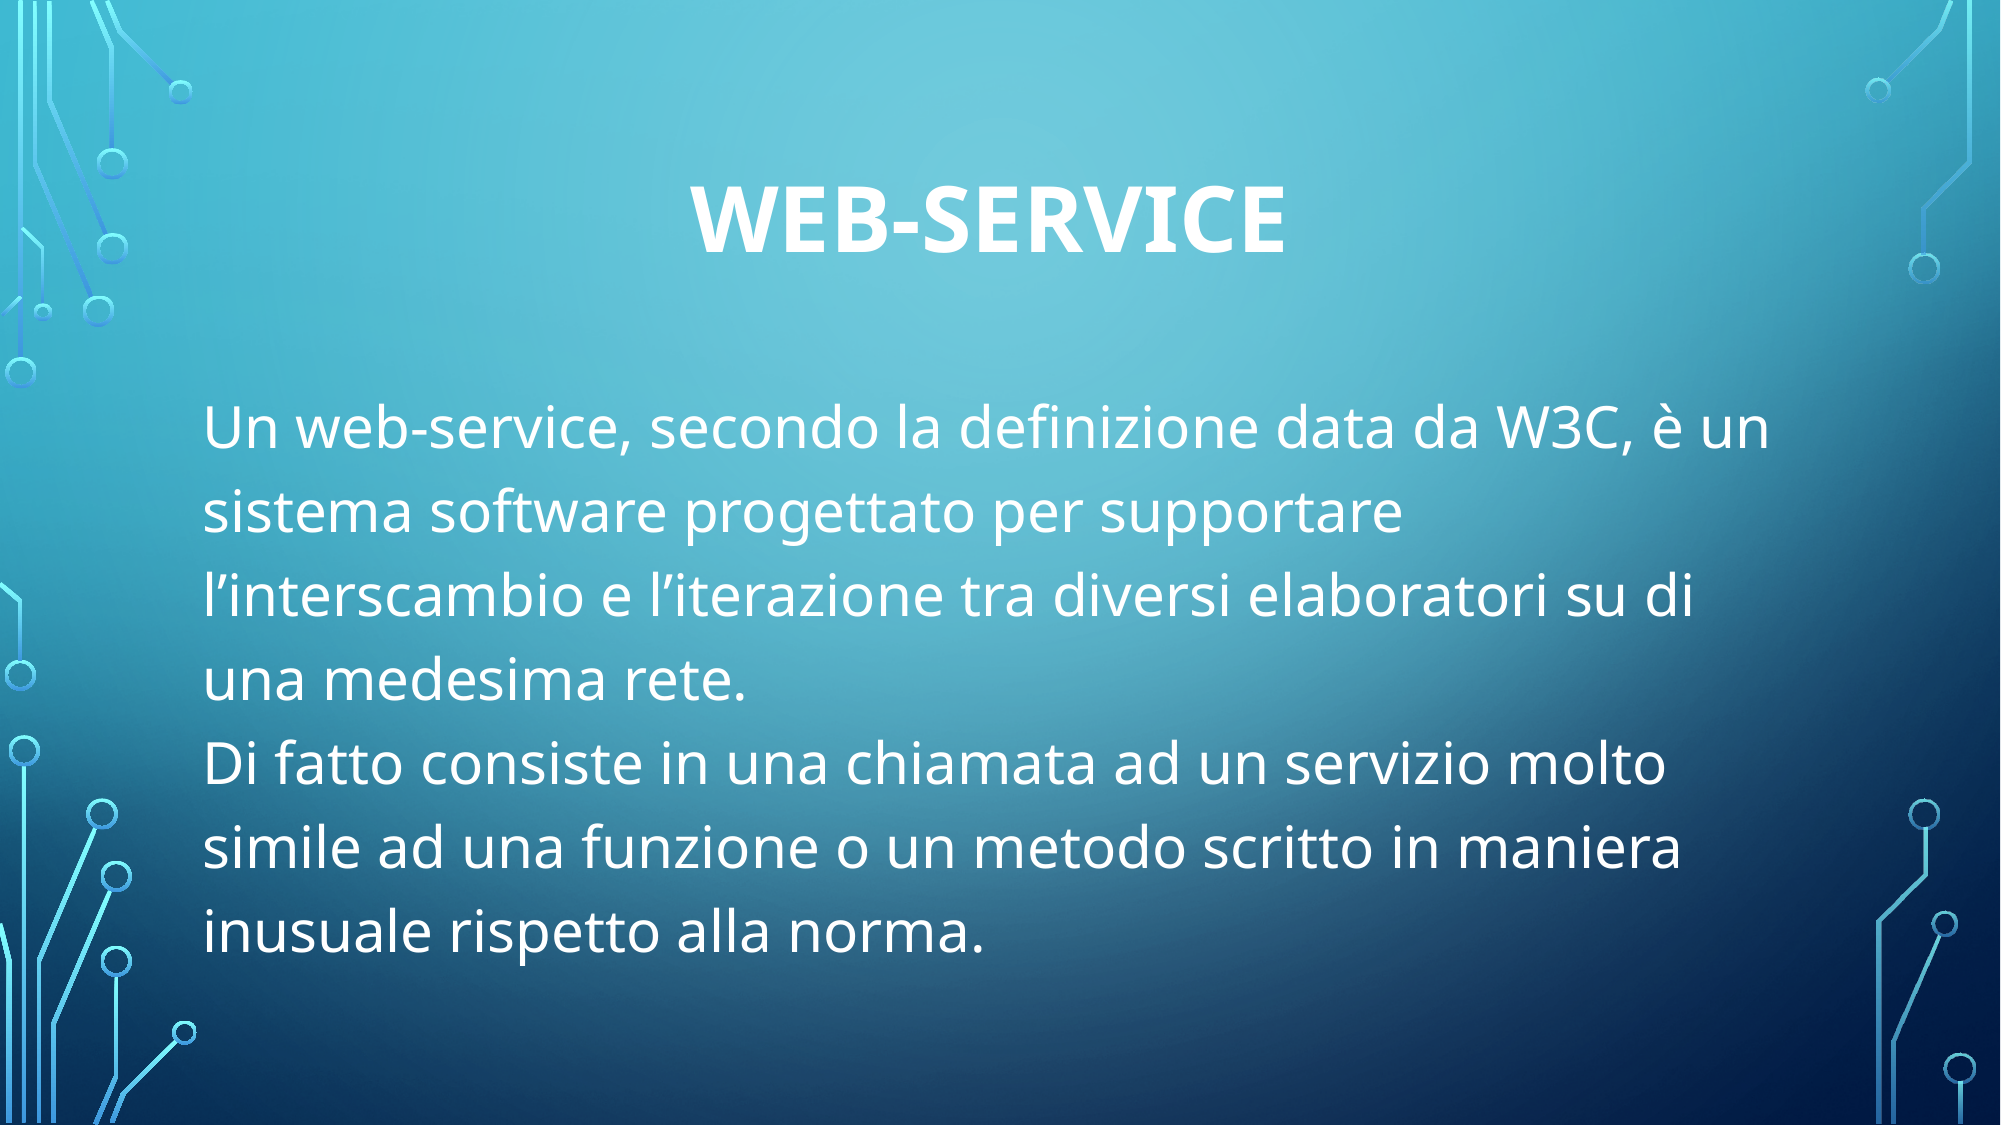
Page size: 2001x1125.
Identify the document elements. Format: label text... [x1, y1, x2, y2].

list Un web-service, secondo la definizione data da W3C, è un sistema software progettato per supportare l’interscambio e l’iterazione tra diversi elaboratori su di una medesima rete. Di fatto consiste in una chiamata ad un servizio molto simile ad una funzione o un metodo scritto in maniera inusuale rispetto alla norma. [187, 369, 1813, 950]
title Web-service [187, 101, 1813, 344]
